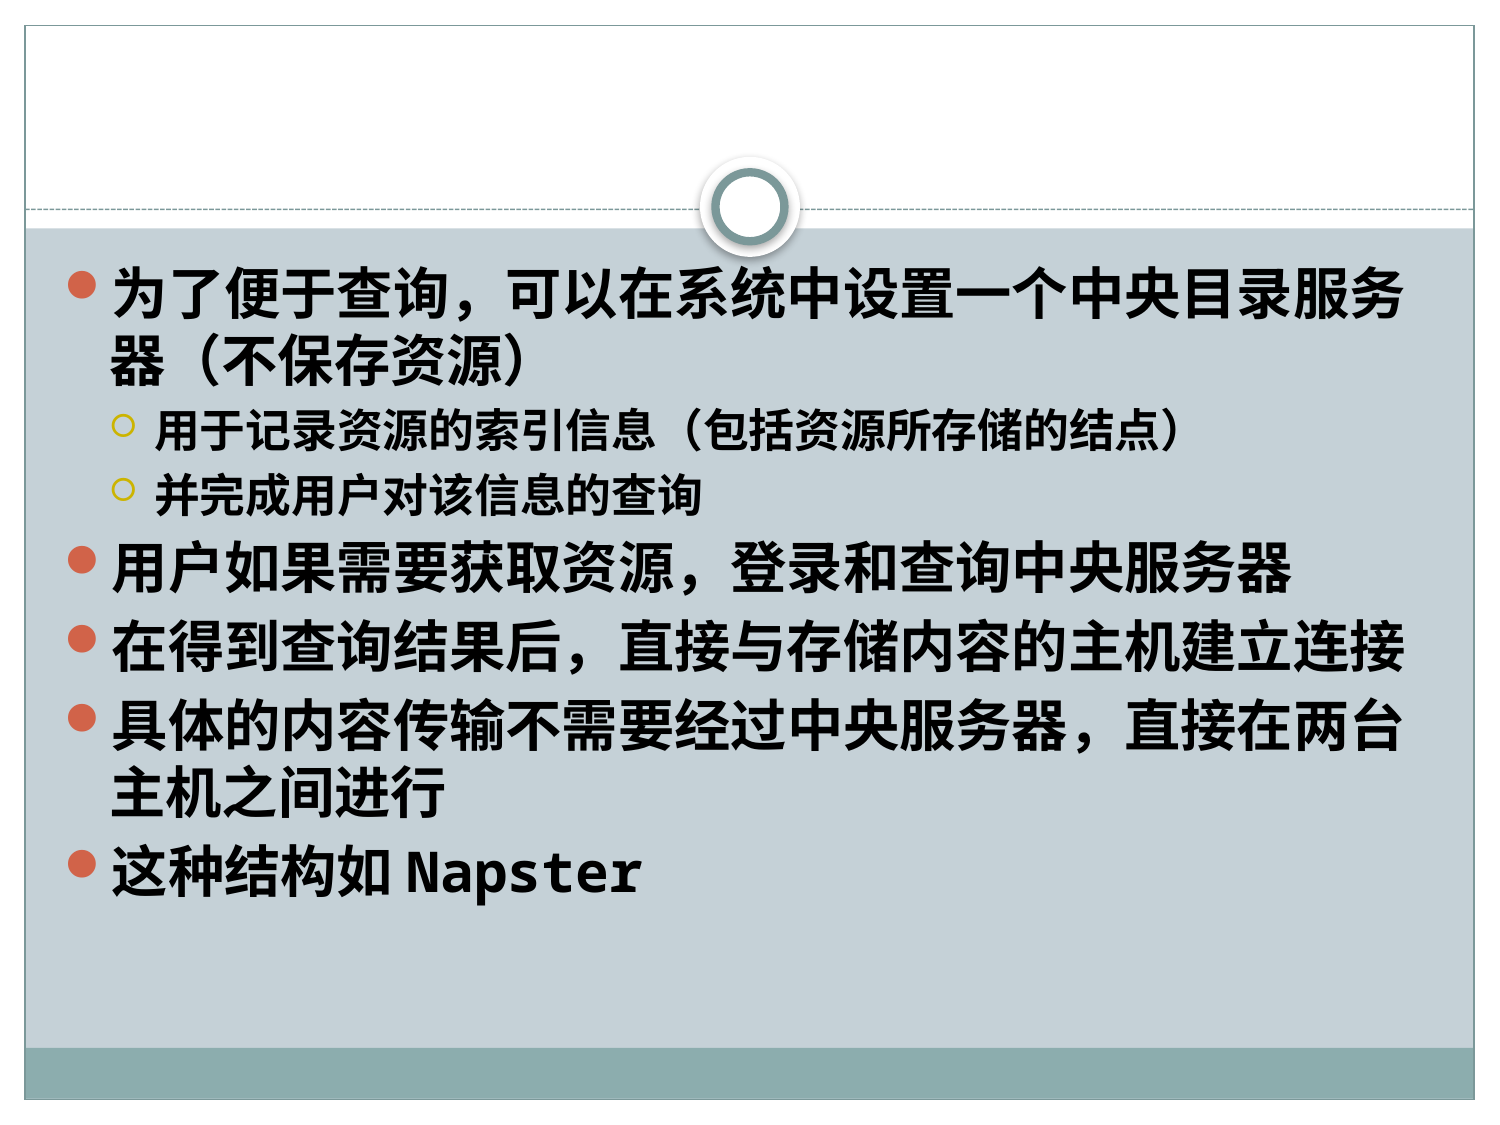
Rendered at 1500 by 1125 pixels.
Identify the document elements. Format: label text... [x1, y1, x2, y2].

list 为了便于查询，可以在系统中设置一个中央目录服务器（不保存资源） 用于记录资源的索引信息（包括资源所存储的结点） 并完成用户对该信息的查询 用户如果需要获取资源，登录和查询中央服务器 在得到查询结果后，直接与存储内容的主机建立连接 具体的内容传输不需要经过中央服务器，直接在两台主机之间进行 这种结构如Napster [49, 250, 1445, 1001]
